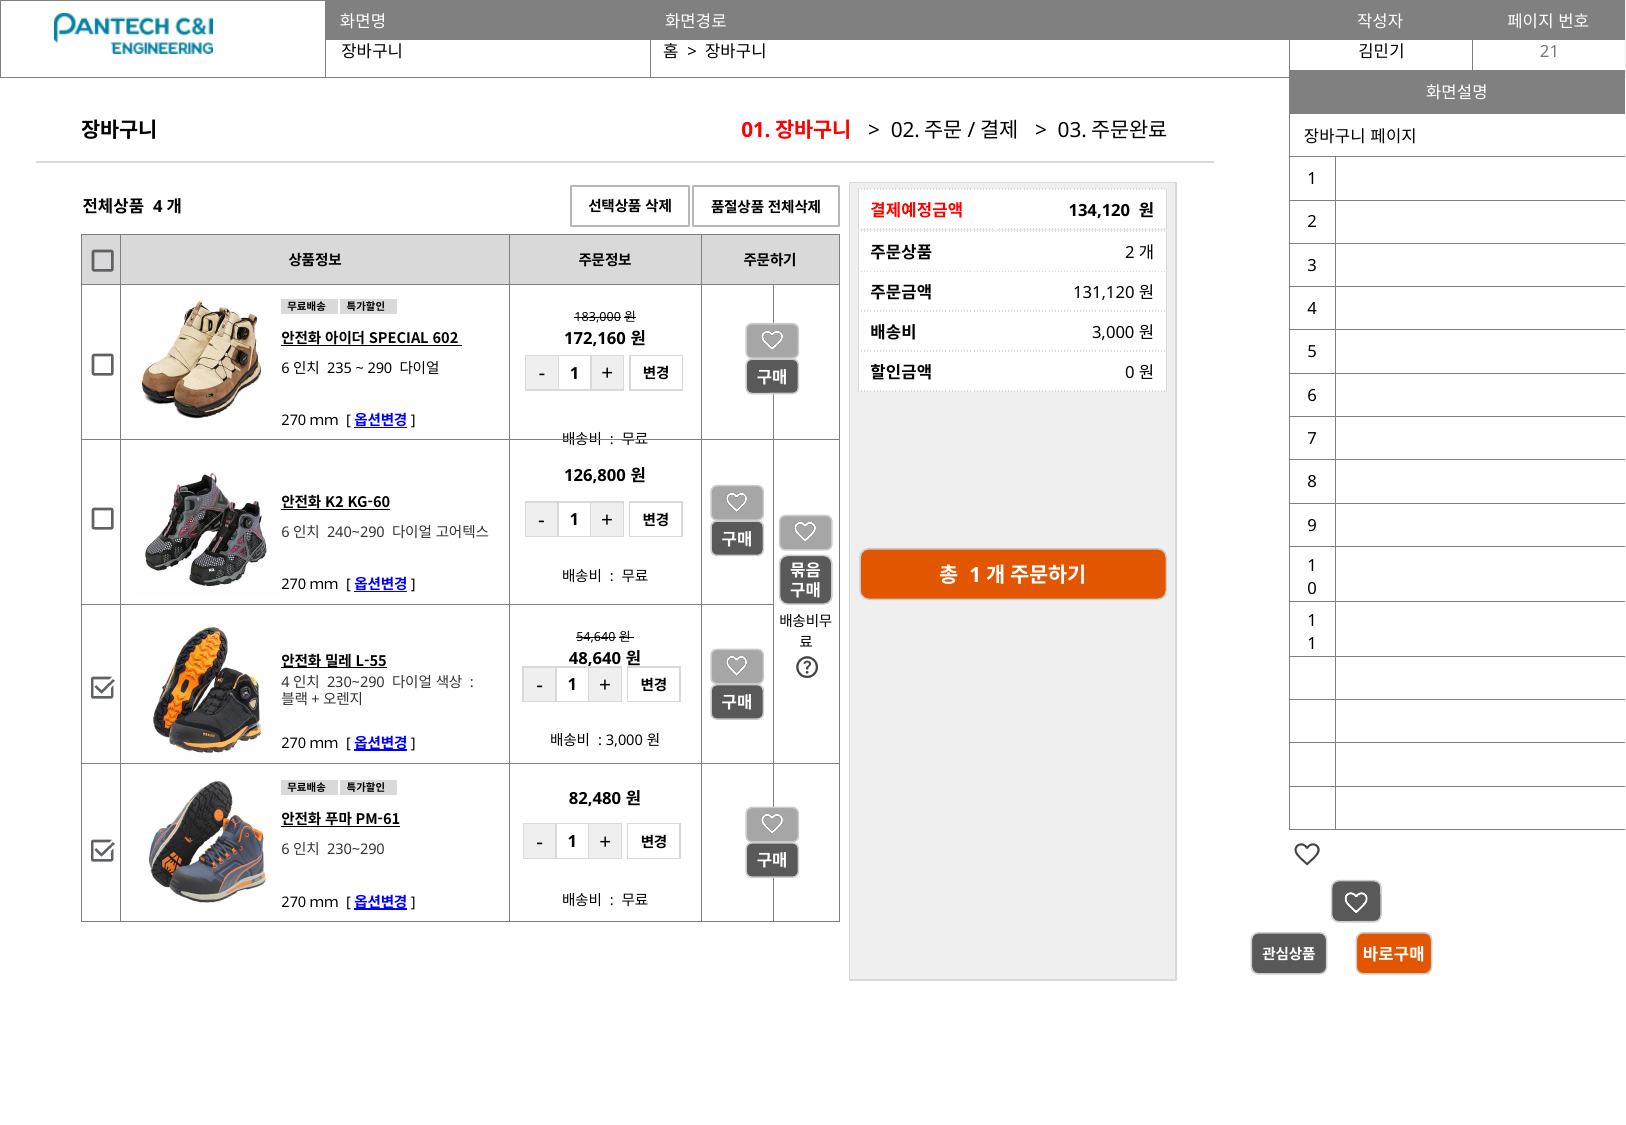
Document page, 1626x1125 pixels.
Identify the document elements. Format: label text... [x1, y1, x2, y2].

table_cell [1336, 330, 1625, 373]
text_box 장바구니 [326, 33, 648, 68]
text_box 바로구매 [1356, 932, 1432, 974]
picture [138, 778, 275, 915]
picture [54, 13, 213, 54]
table_cell [702, 440, 773, 604]
table_cell 배송비무료 [774, 440, 839, 763]
table_cell [121, 285, 509, 439]
text_box 선택상품 삭제 [571, 185, 690, 226]
table_cell 11 [1290, 602, 1335, 656]
table_cell 54,640원 48,640원 배송비 : 3,000원 [510, 605, 701, 763]
table_cell [1336, 504, 1625, 546]
table_header - [524, 668, 555, 701]
table_cell [1336, 374, 1625, 416]
table_header 상품정보 [121, 235, 509, 284]
table_cell 3,000원 [973, 311, 1166, 351]
picture [87, 349, 117, 380]
text_box 특가할인 [340, 299, 397, 314]
text_box 무료배송 [281, 299, 337, 314]
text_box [710, 648, 764, 720]
text_box 총 1개 주문하기 [860, 548, 1167, 600]
table_cell 7 [1290, 417, 1335, 459]
table_cell [1290, 787, 1335, 829]
table_header - [526, 356, 558, 389]
table_cell [1336, 700, 1625, 742]
table_header 1 [559, 356, 590, 389]
table_cell [774, 285, 839, 439]
text_box 특가할인 [340, 780, 397, 795]
table_cell 주문금액 [859, 271, 972, 311]
table_cell [1336, 602, 1625, 656]
table_cell [1290, 657, 1335, 699]
table_cell 9 [1290, 504, 1335, 546]
table_cell [1336, 657, 1625, 699]
table_header 1 [559, 503, 590, 536]
table_cell [1336, 460, 1625, 503]
picture [87, 504, 117, 534]
text_box 01.장바구니 > 02.주문/결제 > 03.주문완료 [700, 106, 1183, 151]
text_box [745, 806, 799, 878]
table_cell 장바구니 페이지 [1290, 114, 1625, 156]
table_cell [121, 764, 509, 921]
table_cell [702, 285, 773, 439]
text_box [710, 485, 764, 556]
table_header - [524, 824, 555, 858]
table_cell [1336, 787, 1625, 829]
picture [87, 672, 117, 702]
table_cell [82, 285, 120, 439]
table_header + [589, 668, 621, 701]
table_cell [1336, 157, 1625, 200]
text_box 안전화 K2 KG-60 6인치 240~290 다이얼 고어텍스 270ｍｍ [옵션변경] [281, 485, 579, 589]
table_cell [1336, 547, 1625, 601]
picture [1342, 888, 1371, 918]
table_header 134,120 원 [996, 189, 1166, 229]
table_cell 126,800원 배송비 : 무료 [510, 440, 701, 604]
table_header 변경 [628, 668, 679, 701]
picture [87, 245, 117, 275]
table_cell 131,120원 [973, 271, 1166, 311]
text_box 홈 > 장바구니 [648, 33, 971, 68]
picture [132, 296, 269, 433]
slide_number 21 [1474, 33, 1625, 70]
picture [87, 835, 117, 866]
table_cell [1290, 743, 1335, 786]
table_cell 배송비 [859, 311, 972, 351]
text_box 장바구니 [66, 106, 260, 151]
table_header 결제예정금액 [859, 189, 994, 229]
table_cell [1336, 244, 1625, 286]
table_cell [1336, 743, 1625, 786]
text_box 관심상품 [1251, 932, 1327, 974]
text_box 안전화 푸마 PM-61 6인치 230~290 270ｍｍ [옵션변경] [281, 803, 518, 907]
table_cell [1290, 700, 1335, 742]
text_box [779, 514, 833, 551]
table_header 주문하기 [702, 235, 839, 284]
table_cell 183,000원 172,160원 배송비 : 무료 [510, 285, 701, 439]
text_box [745, 323, 799, 394]
table_header + [589, 824, 621, 858]
table_cell [1336, 417, 1625, 459]
table_header + [592, 356, 623, 389]
table_header 화면설명 [1290, 71, 1625, 113]
table_cell 1 [1290, 157, 1335, 200]
table_cell 2 [1290, 201, 1335, 243]
table_header 주문상품 [859, 231, 972, 271]
table_header 2개 [973, 231, 1166, 271]
table_header 변경 [631, 356, 682, 389]
text_box 안전화 밀레 L-55 4인치 230~290 다이얼 색상 : 블랙+오렌지 270ｍｍ [옵션변경] [281, 644, 609, 748]
table_cell [82, 605, 120, 763]
table_header 1 [557, 668, 588, 701]
table_cell 0원 [973, 351, 1166, 391]
table_cell [774, 764, 839, 921]
picture [1292, 840, 1322, 870]
table_cell [1336, 287, 1625, 329]
table_cell 82,480원 배송비 : 무료 [510, 764, 701, 921]
text_box [1331, 880, 1382, 922]
table_cell [702, 764, 773, 921]
text_box 전체상품 4개 [82, 185, 305, 227]
table_cell 10 [1290, 547, 1335, 601]
table_cell 6 [1290, 374, 1335, 416]
table_cell [1336, 201, 1625, 243]
table_cell [702, 605, 773, 763]
table_cell 5 [1290, 330, 1335, 373]
table_cell 3 [1290, 244, 1335, 286]
text_box 안전화 아이더 SPECIAL 602 6인치 235 ~ 290 다이얼 270ｍｍ [옵션변경] [281, 322, 518, 426]
table_cell [121, 605, 509, 763]
table_cell [82, 440, 120, 604]
text_box [849, 182, 1177, 980]
table_cell 8 [1290, 460, 1335, 503]
text_box 묶음 구매 [779, 555, 832, 605]
picture [794, 654, 820, 680]
table_header + [591, 503, 623, 536]
table_header 주문정보 [510, 235, 701, 284]
table_cell 4 [1290, 287, 1335, 329]
text_box 품절상품 전체삭제 [693, 186, 840, 227]
table_header 변경 [630, 503, 681, 536]
picture [132, 461, 280, 598]
table_cell 할인금액 [859, 351, 972, 391]
table_header 1 [557, 824, 588, 858]
picture [138, 626, 275, 763]
table_header [82, 235, 120, 284]
table_cell [121, 440, 509, 604]
table_cell [82, 764, 120, 921]
text_box 무료배송 [281, 780, 337, 795]
table_header 변경 [628, 824, 679, 858]
table_header - [526, 503, 557, 536]
